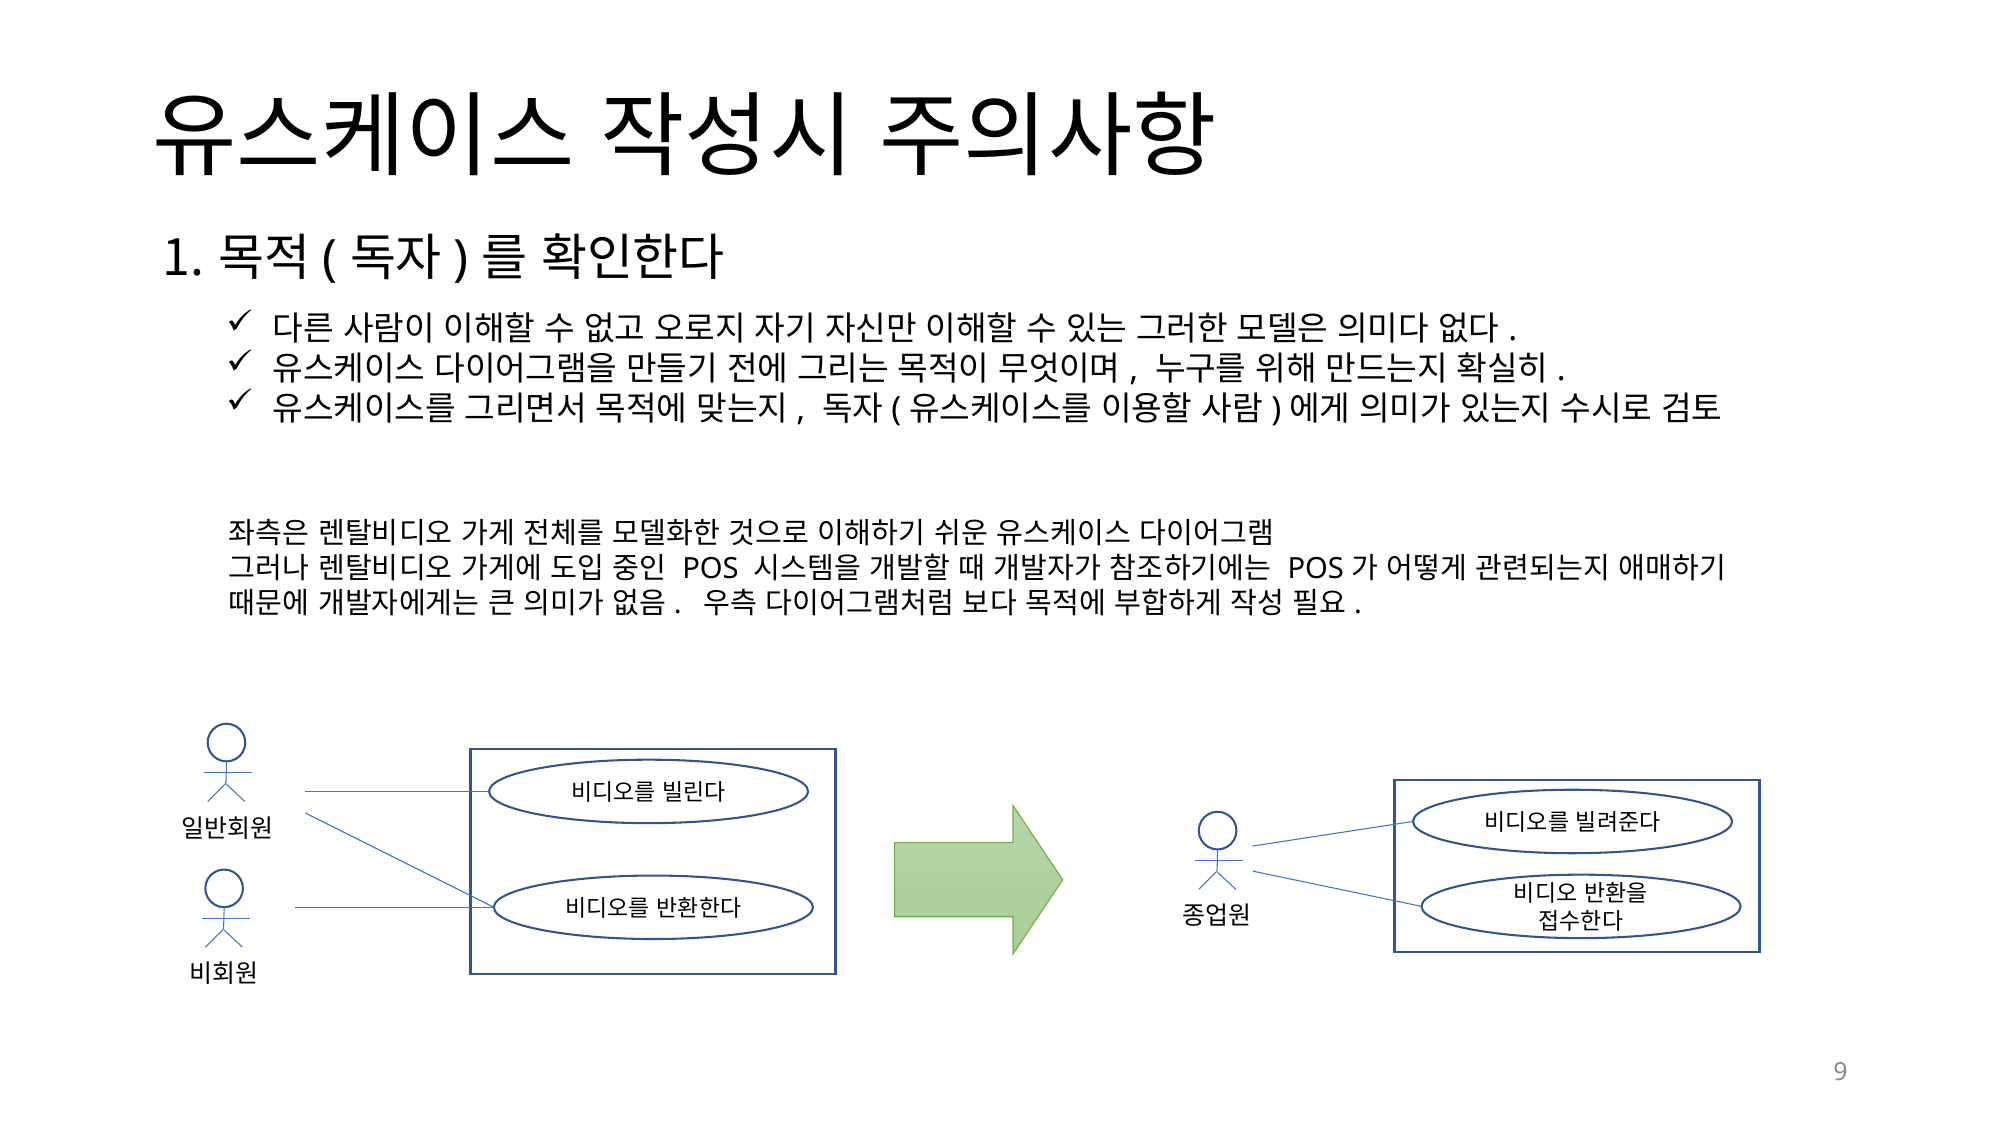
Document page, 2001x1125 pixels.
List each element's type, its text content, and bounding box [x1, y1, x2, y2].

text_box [1195, 811, 1244, 890]
title 유스케이스 작성시 주의사항 [137, 59, 1942, 218]
text_box 비디오를 빌려준다 [1412, 788, 1734, 855]
text_box [894, 803, 1064, 956]
text_box 비회원 [174, 950, 274, 996]
text_box 비디오를 빌린다 [488, 758, 810, 825]
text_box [305, 812, 494, 908]
text_box 종업원 [1167, 892, 1267, 938]
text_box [1252, 871, 1422, 907]
text_box 좌측은 렌탈비디오 가게 전체를 모델화한 것으로 이해하기 쉬운 유스케이스 다이어그램 그러나 렌탈비디오 가게에 도입 중인 POS 시스템을 개발할 때 개발자가 참조하기에는 POS가 어떻게 관련되는지 애매하기 때문에 개발자에게는 큰 의미가 없음. 우측 다이어그램처럼 보다 목적에 부합하게 작성 필요. [214, 507, 1742, 627]
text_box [204, 723, 253, 802]
text_box 다른 사람이 이해할 수 없고 오로지 자기 자신만 이해할 수 있는 그러한 모델은 의미다 없다. 유스케이스 다이어그램을 만들기 전에 그리는 목적이 무엇이며, 누구를 위해 만드는지 확실히. 유스케이스를 그리면서 목적에 맞는지, 독자(유스케이스를 이용할 사람)에게 의미가 있는지 수시로 검토 [211, 300, 1738, 435]
text_box [469, 748, 837, 975]
text_box [1393, 779, 1761, 953]
text_box 비디오를 반환한다 [492, 874, 815, 941]
text_box 일반회원 [166, 804, 289, 850]
slide_number 9 [1412, 1042, 1863, 1103]
text_box 비디오 반환을 접수한다 [1420, 873, 1742, 940]
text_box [201, 869, 250, 948]
text_box 목적(독자)를 확인한다 [147, 217, 1917, 293]
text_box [1252, 821, 1413, 847]
